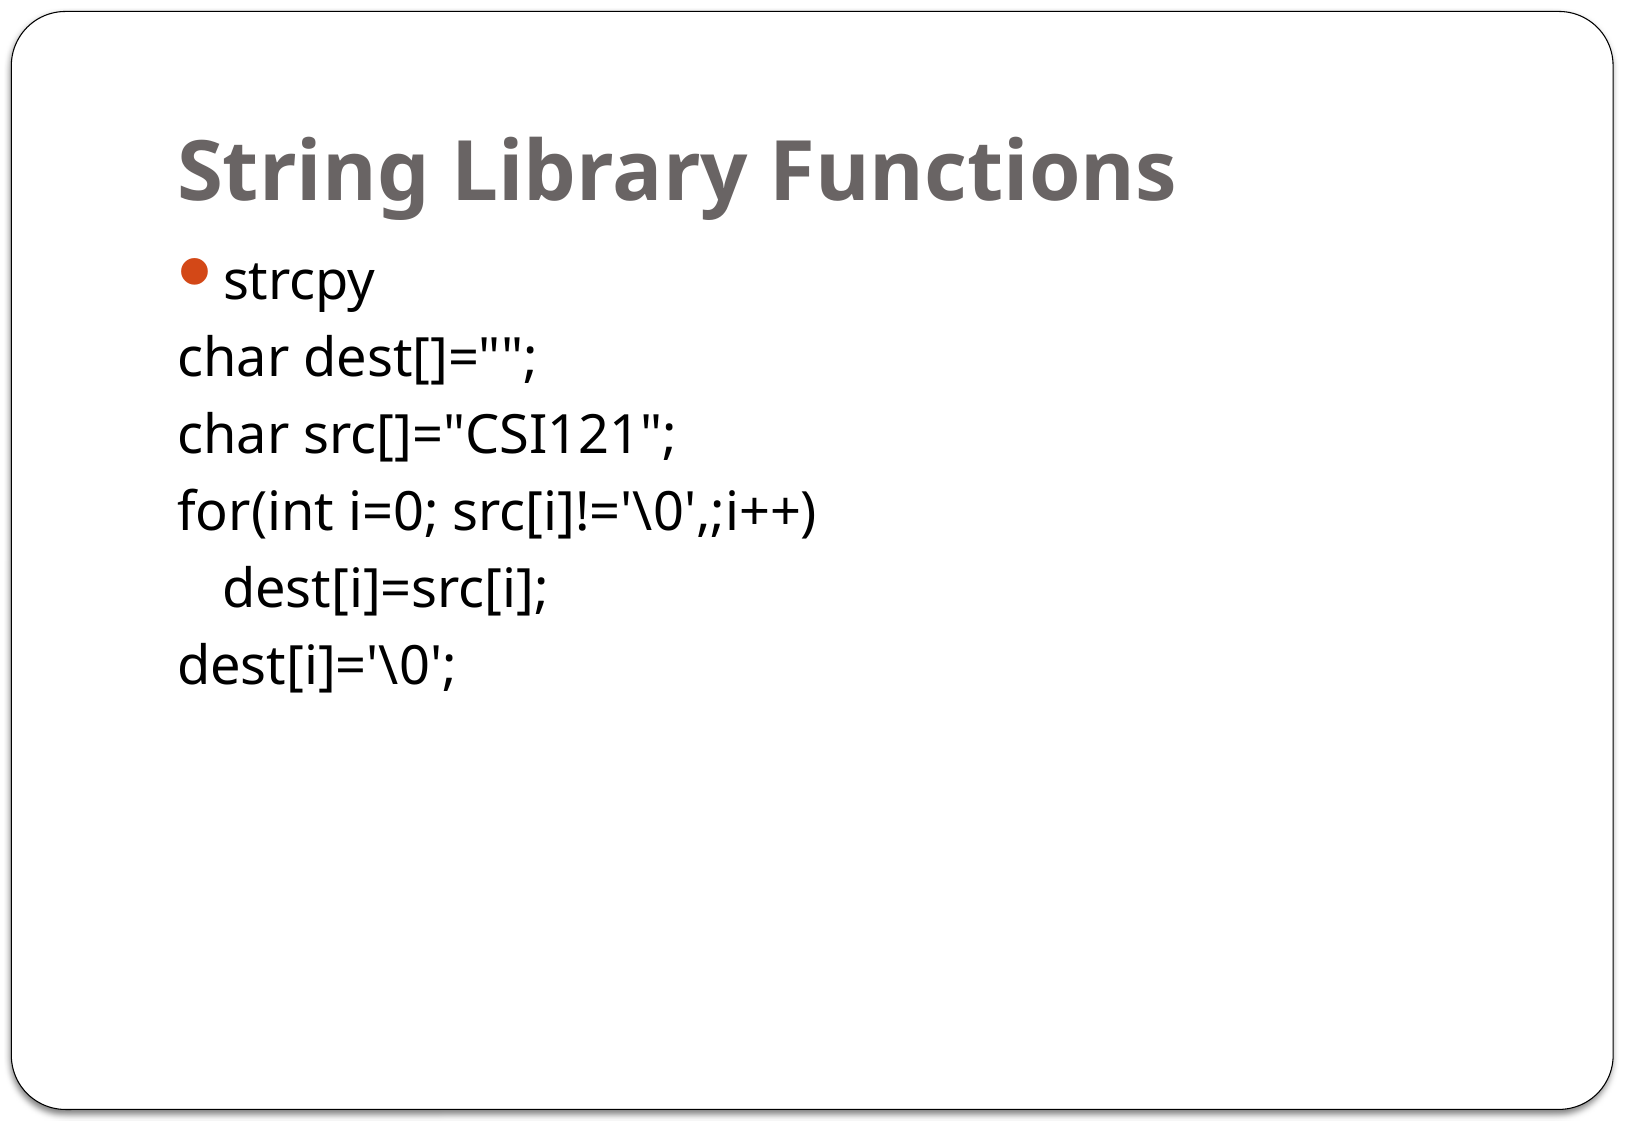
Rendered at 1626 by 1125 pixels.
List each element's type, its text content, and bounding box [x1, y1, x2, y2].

list strcpy char dest[]=""; char src[]="CSI121"; for(int i=0; src[i]!='\0',;i++) dest[i]=src[i]; dest[i]='\0'; [162, 237, 1544, 988]
title String Library Functions [162, 45, 1544, 233]
